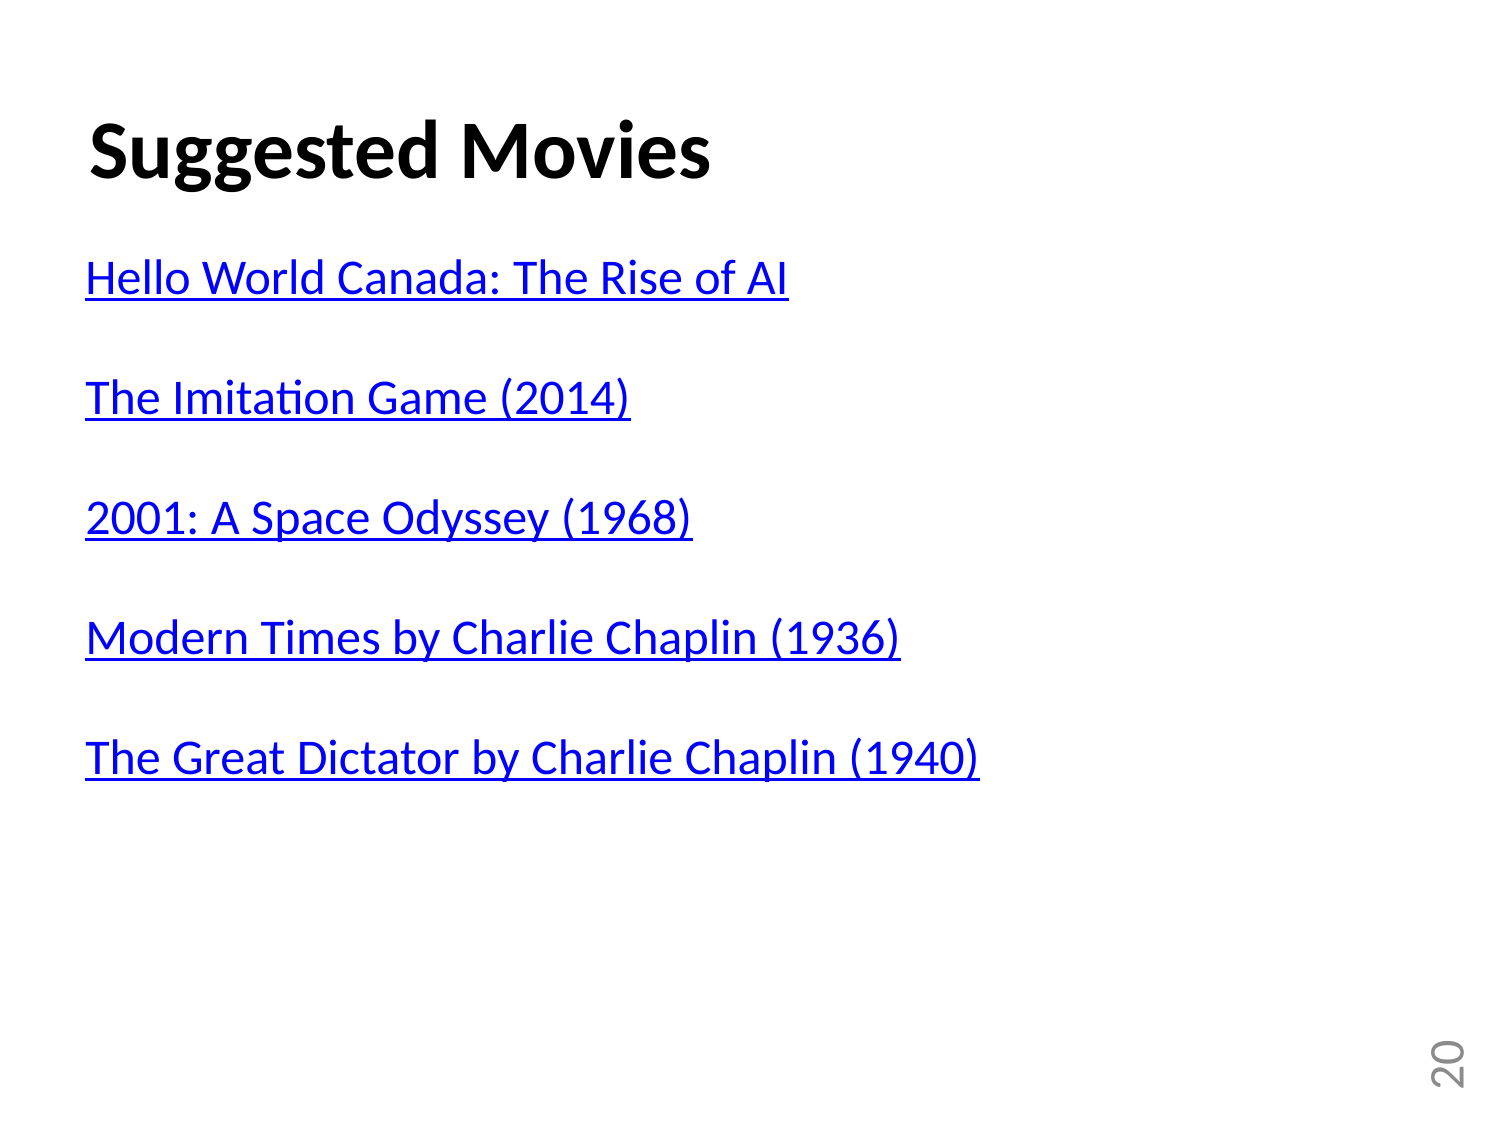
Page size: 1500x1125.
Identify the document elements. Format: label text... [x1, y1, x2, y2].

slide_number 20 [1412, 1025, 1475, 1125]
text_box Suggested Movies [74, 87, 1438, 203]
text_box Hello World Canada: The Rise of AI The Imitation Game (2014) 2001: A Space Odyssey (1968) Modern Times by Charlie Chaplin (1936) The Great Dictator by Charlie Chaplin (1940) [70, 237, 1434, 793]
